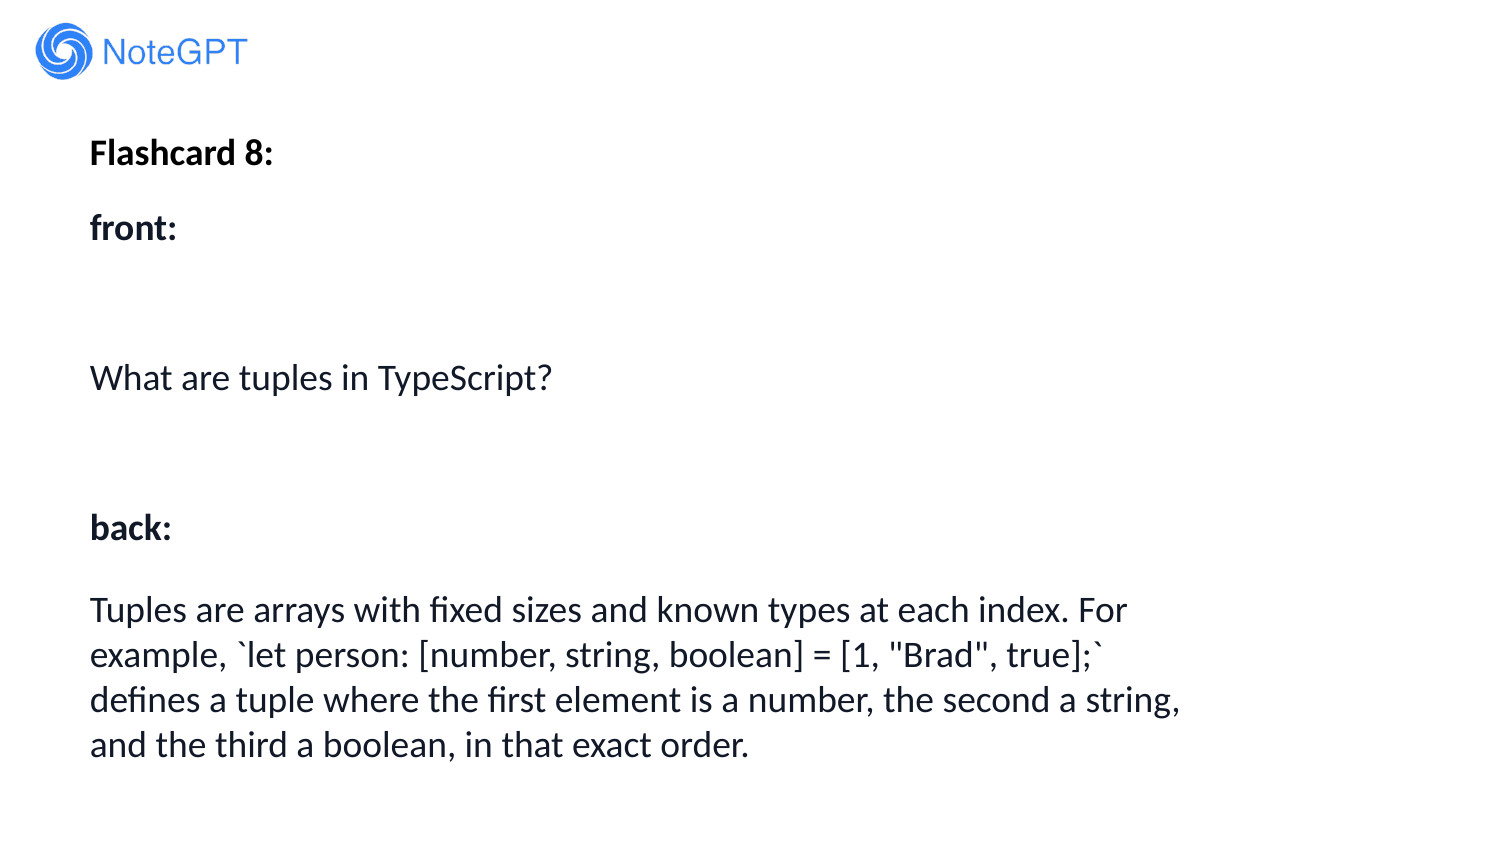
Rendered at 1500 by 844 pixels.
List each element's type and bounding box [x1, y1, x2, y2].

picture [29, 0, 255, 105]
